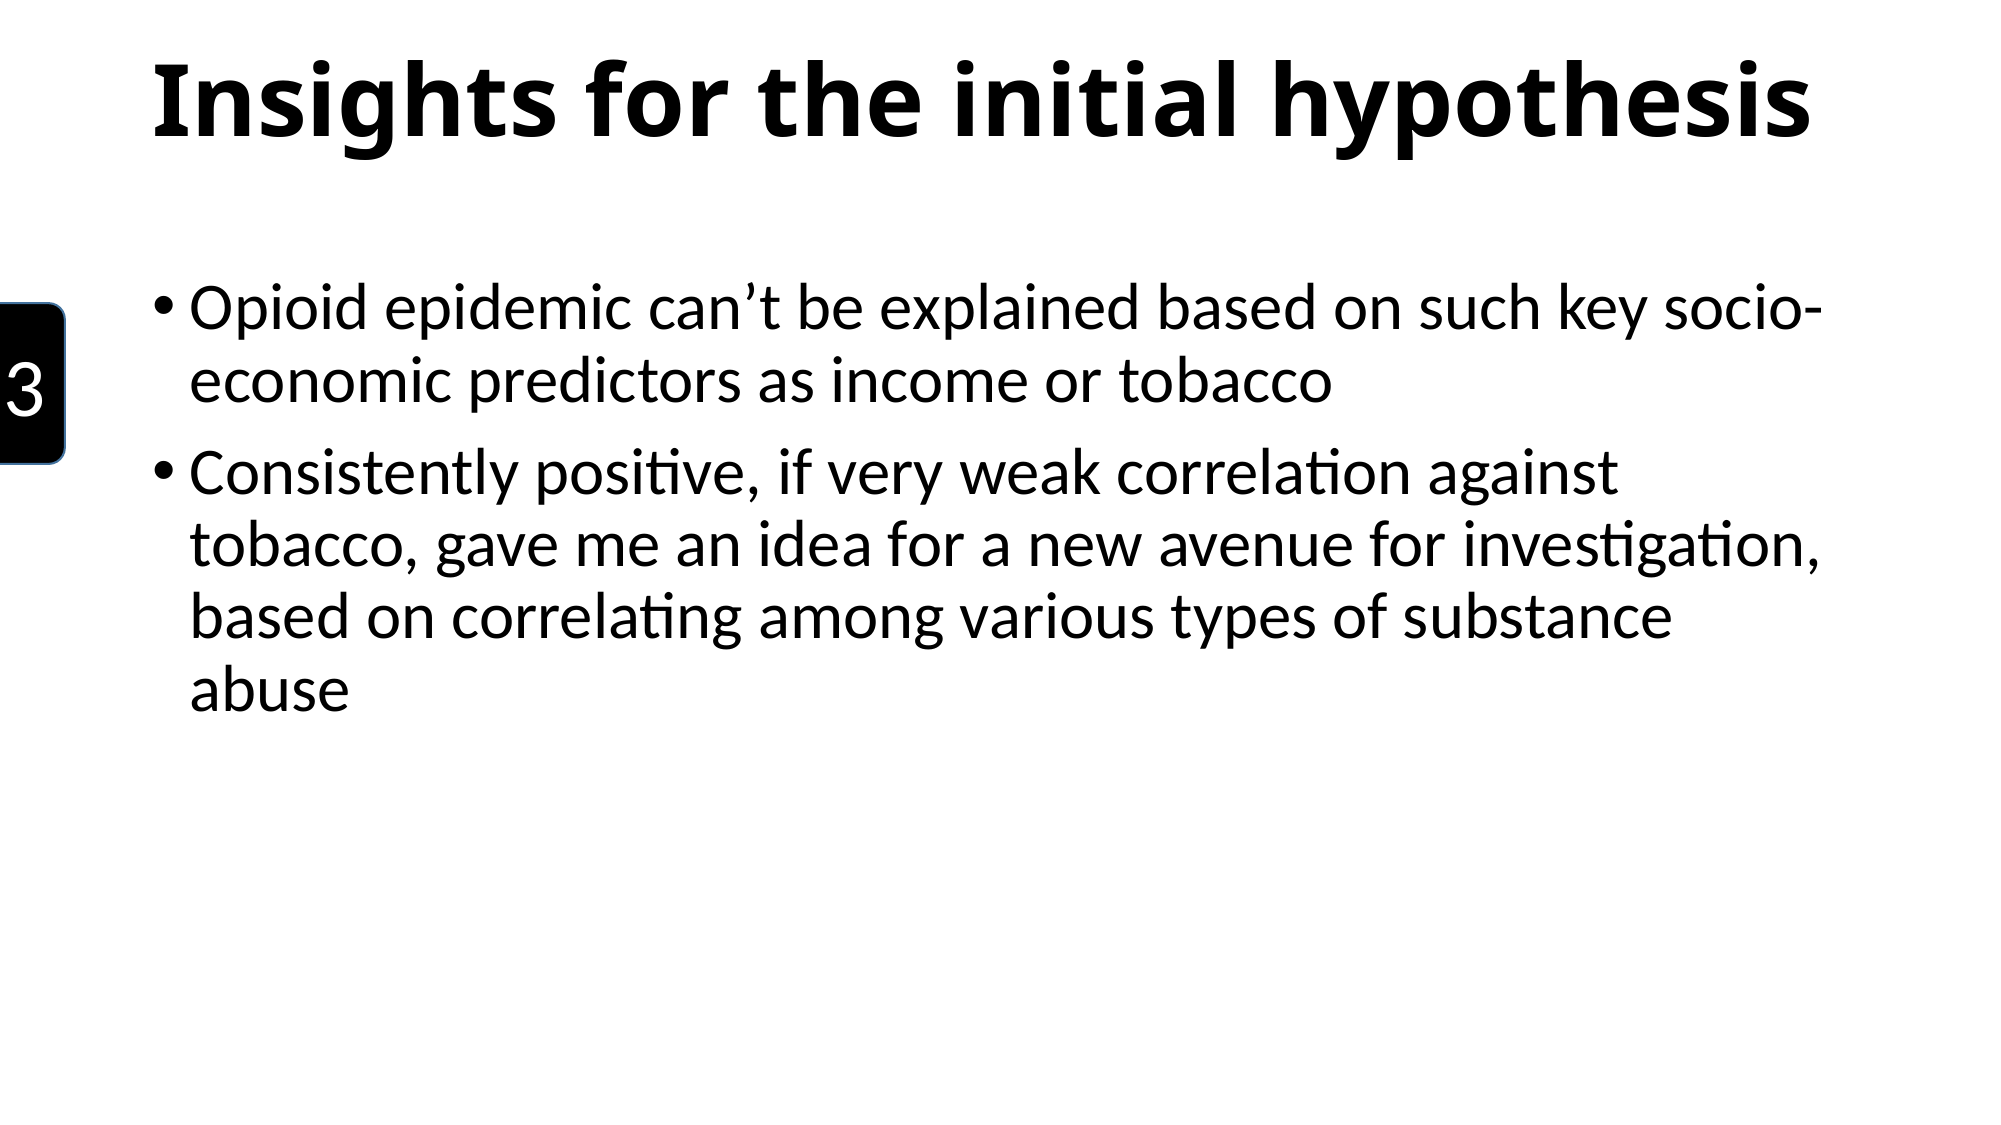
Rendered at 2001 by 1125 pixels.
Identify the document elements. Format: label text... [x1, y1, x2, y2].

list Insights for the initial hypothesis Opioid epidemic can’t be explained based on such key socio-economic predictors as income or tobacco Consistently positive, if very weak correlation against tobacco, gave me an idea for a new avenue for investigation, based on correlating among various types of substance abuse [137, 43, 1863, 1048]
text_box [0, 295, 65, 483]
